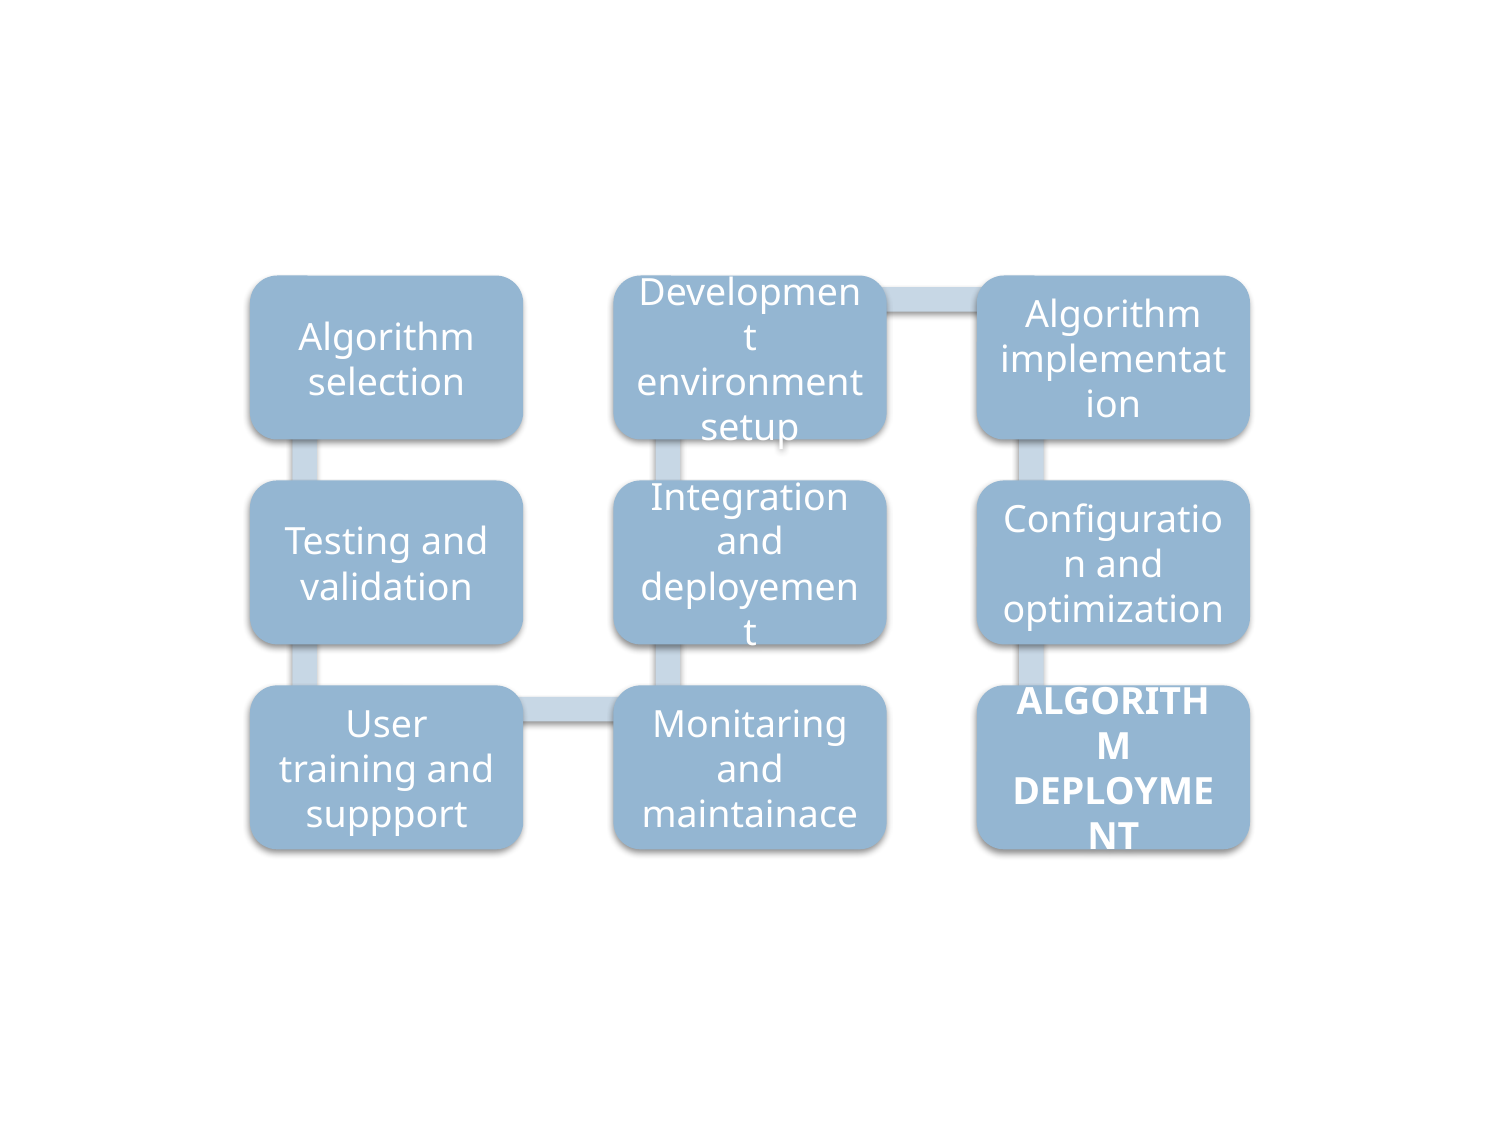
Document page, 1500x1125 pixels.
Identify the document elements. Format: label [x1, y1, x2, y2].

text_box [249, 229, 1250, 896]
